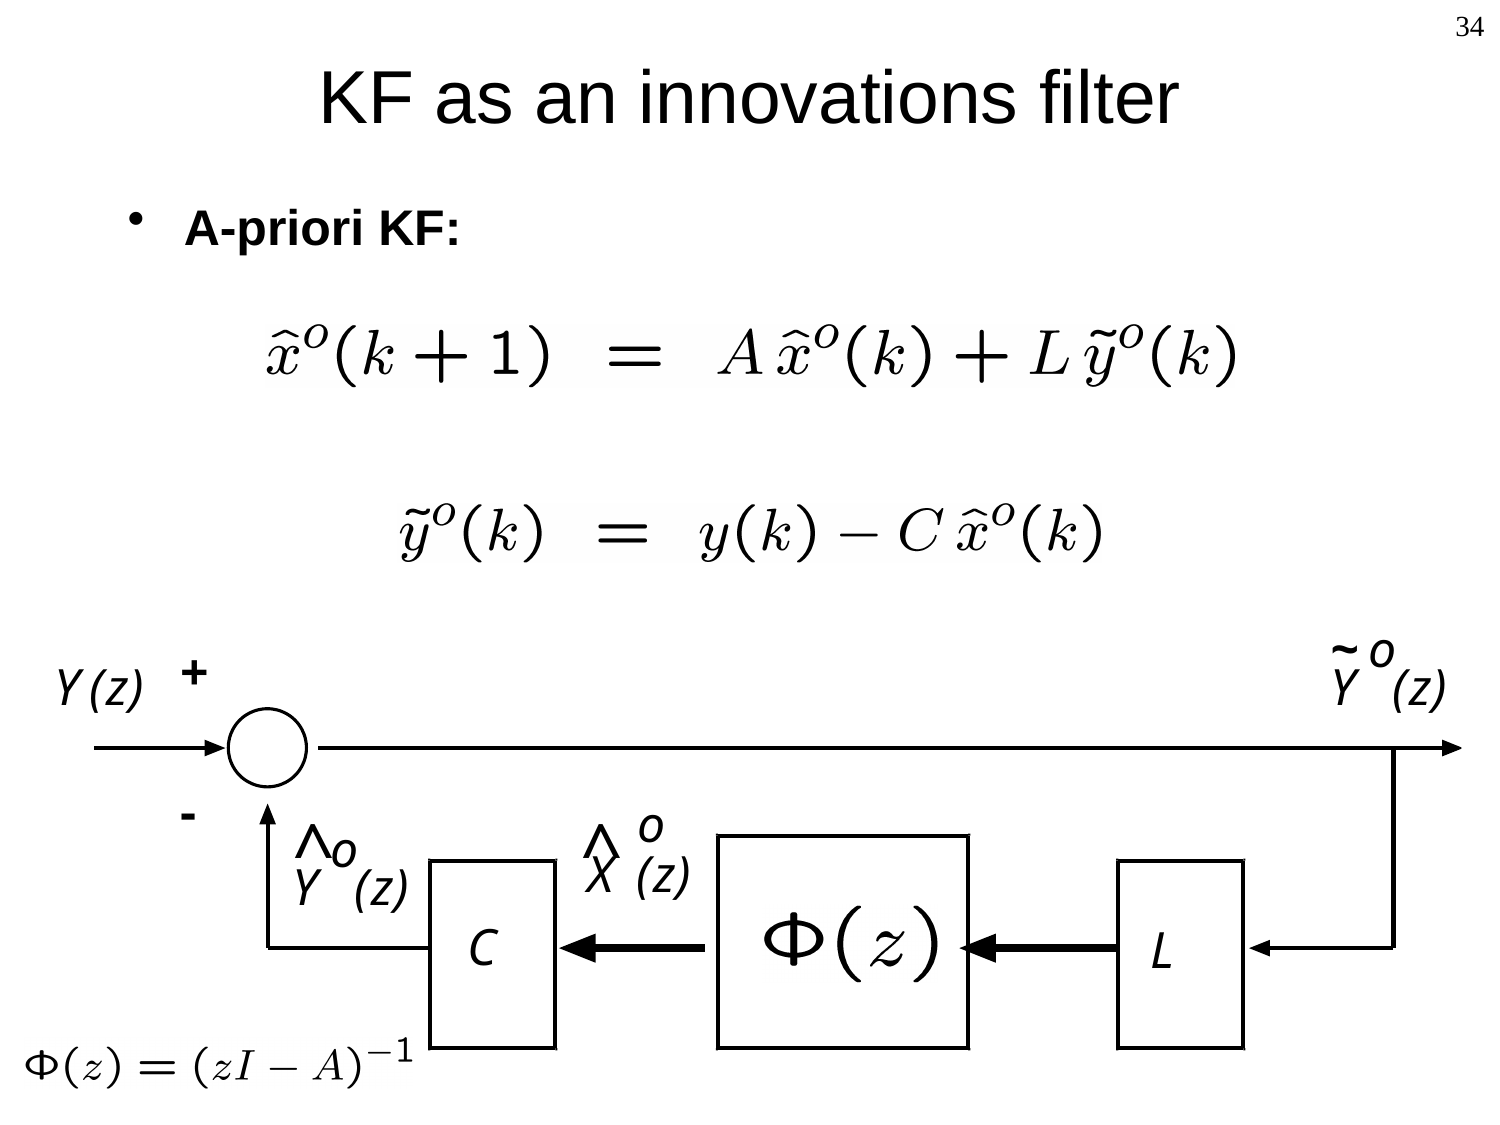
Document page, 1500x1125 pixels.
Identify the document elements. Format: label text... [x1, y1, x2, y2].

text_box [749, 887, 951, 1001]
picture [265, 324, 1235, 388]
picture [397, 503, 1102, 563]
list A-priori KF: [112, 187, 1388, 610]
picture [24, 612, 1462, 1089]
title KF as an innovations filter [112, 0, 1388, 187]
slide_number 34 [1388, 0, 1500, 76]
